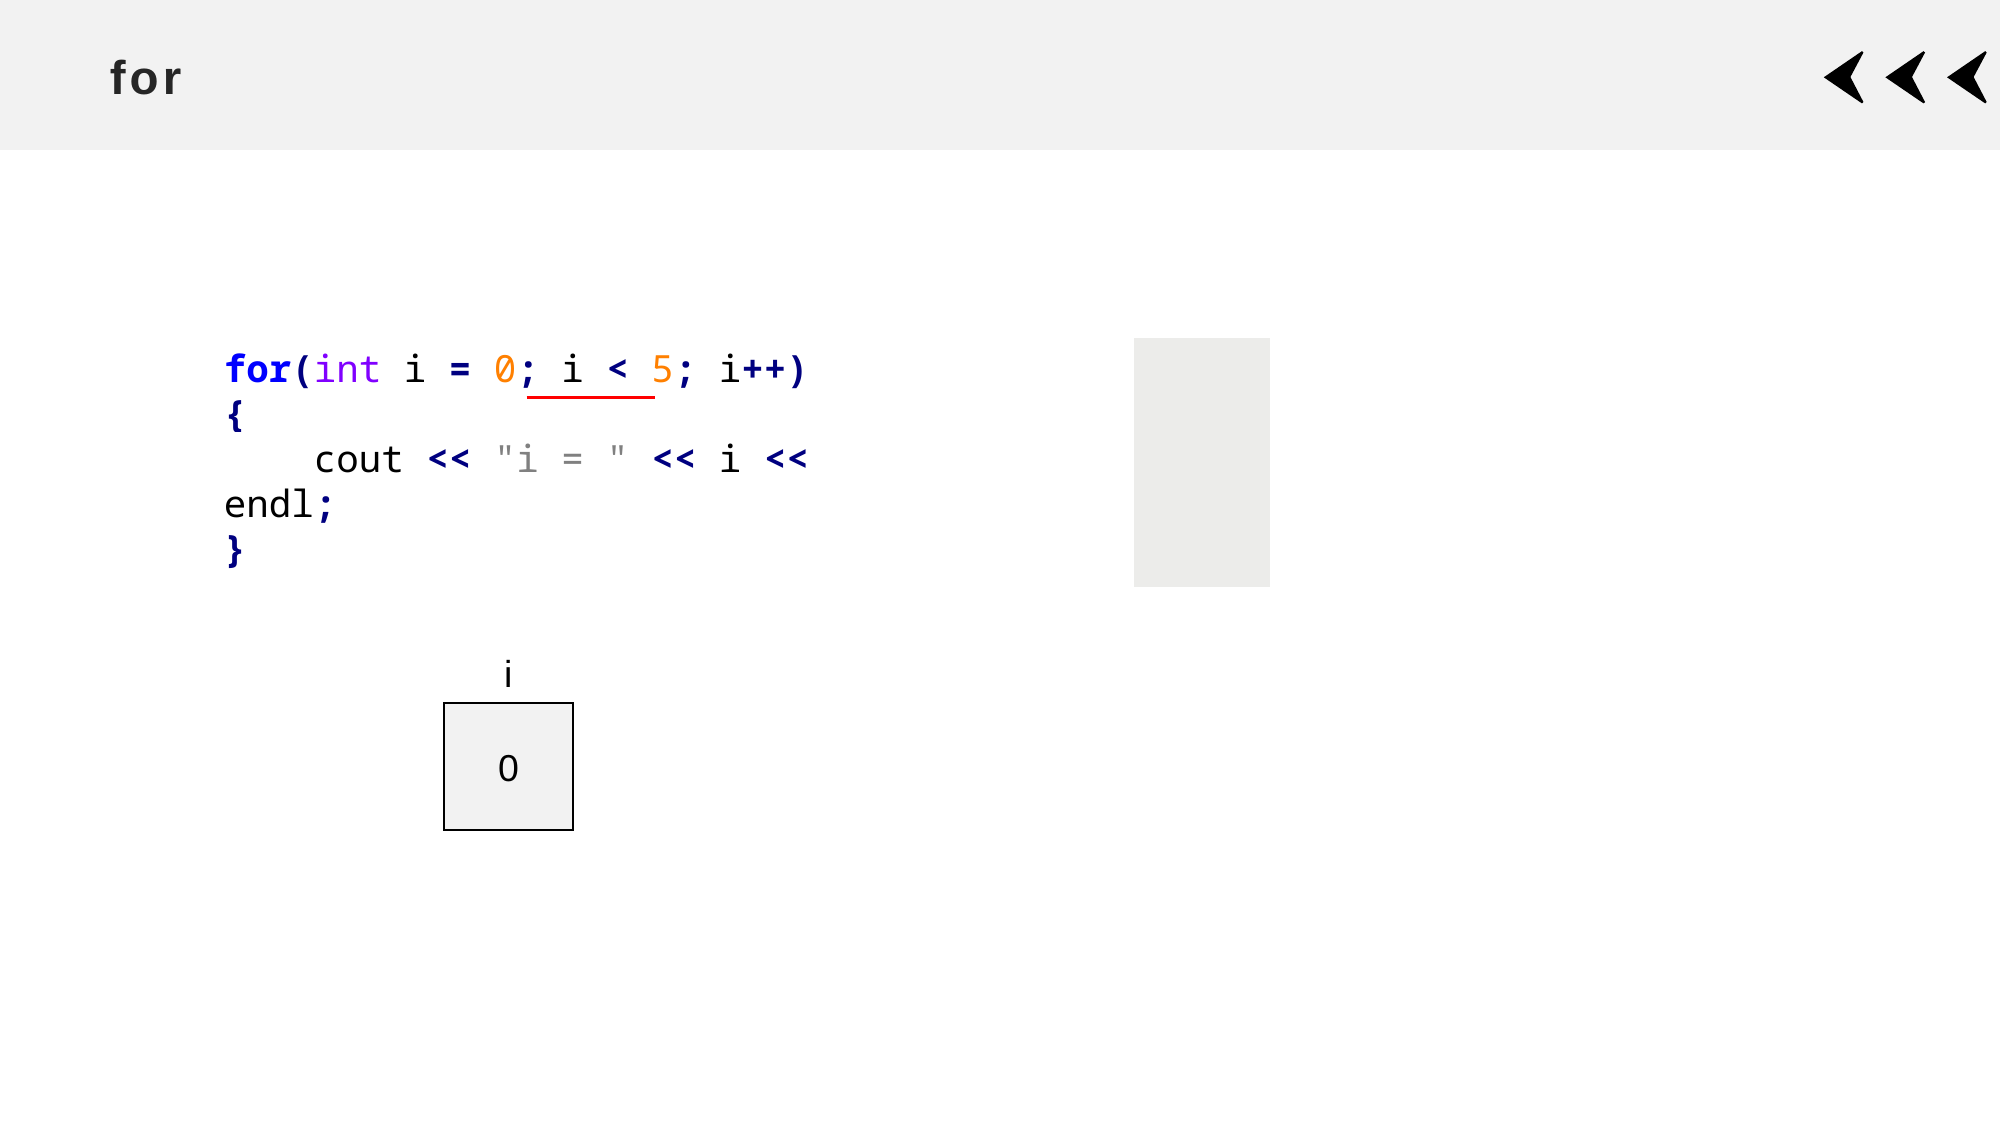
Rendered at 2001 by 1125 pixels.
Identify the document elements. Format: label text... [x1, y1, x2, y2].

table_header [1134, 338, 1270, 587]
text_box i [467, 642, 549, 702]
text_box for(int i = 0; i < 5; i++) { cout << "i = " << i << endl; } [208, 337, 894, 577]
text_box 0 [443, 702, 574, 831]
title for [95, 38, 1906, 112]
